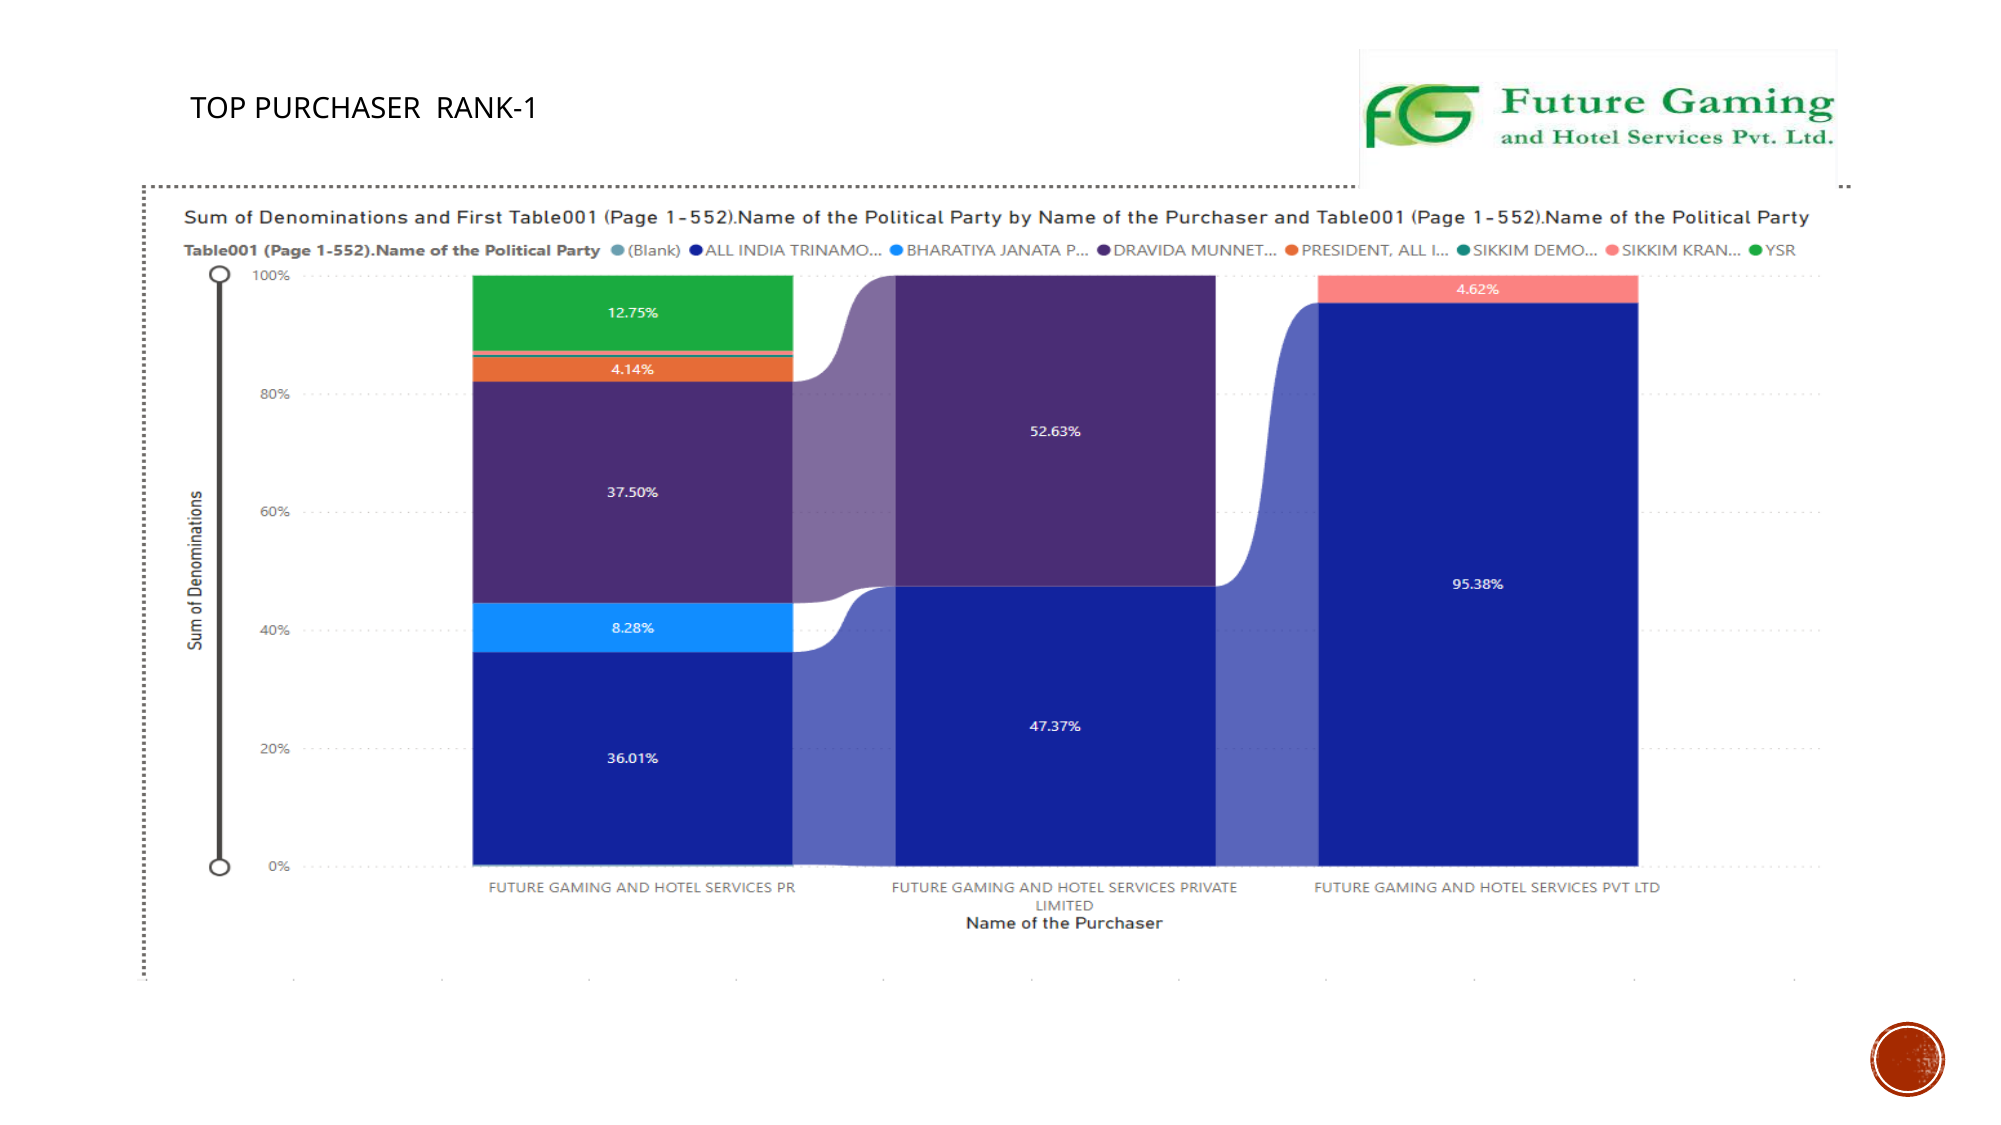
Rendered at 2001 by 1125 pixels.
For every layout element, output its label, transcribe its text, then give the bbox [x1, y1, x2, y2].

picture [137, 49, 1850, 979]
title Top purchaser rank-1 [175, 79, 1359, 140]
